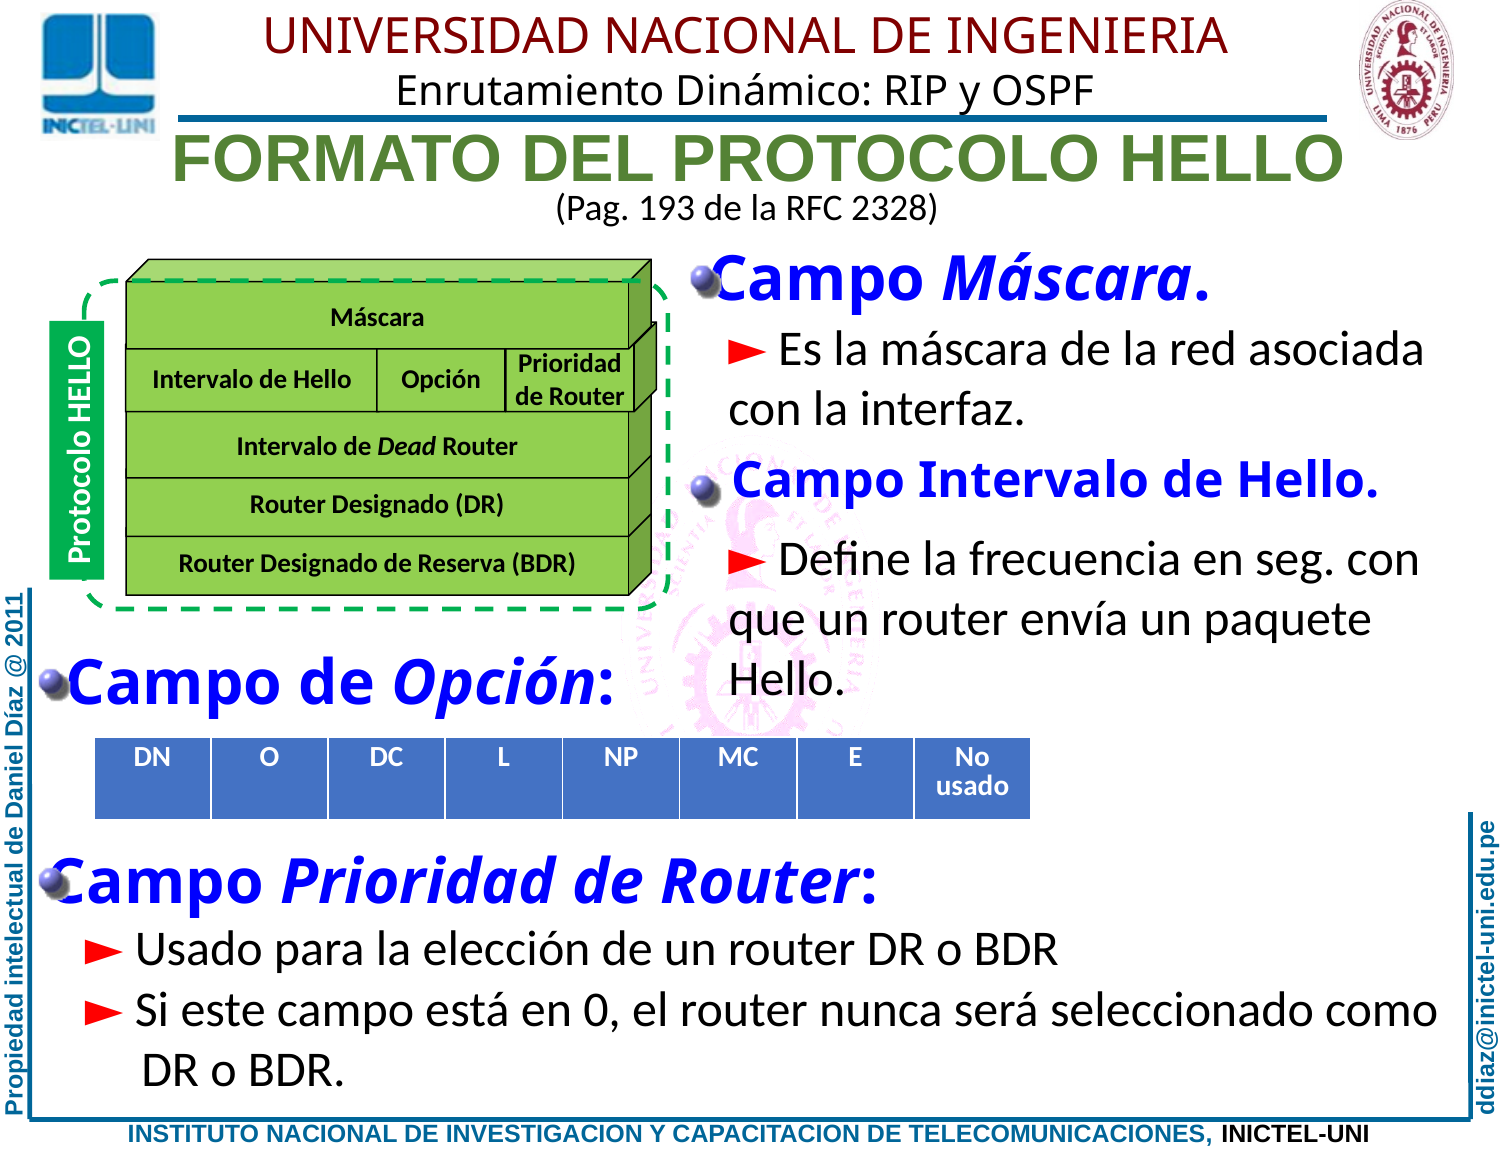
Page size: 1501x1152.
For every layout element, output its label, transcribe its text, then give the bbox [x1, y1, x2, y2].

table_header No usado [915, 738, 1030, 819]
text_box (Pag. 193 de la RFC 2328) [540, 175, 954, 236]
table_header DC [329, 738, 444, 819]
table_header MC [680, 738, 796, 819]
table_header DN [95, 738, 210, 819]
table_header E [798, 738, 913, 819]
table_header L [446, 738, 562, 819]
text_box FORMATO DEL PROTOCOLO HELLO [157, 106, 1362, 202]
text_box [679, 230, 1471, 715]
picture [40, 12, 160, 141]
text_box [27, 634, 610, 725]
picture [1359, 0, 1454, 140]
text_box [27, 833, 1501, 1106]
table_header NP [563, 738, 679, 819]
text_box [49, 259, 668, 610]
table_header O [212, 738, 327, 819]
